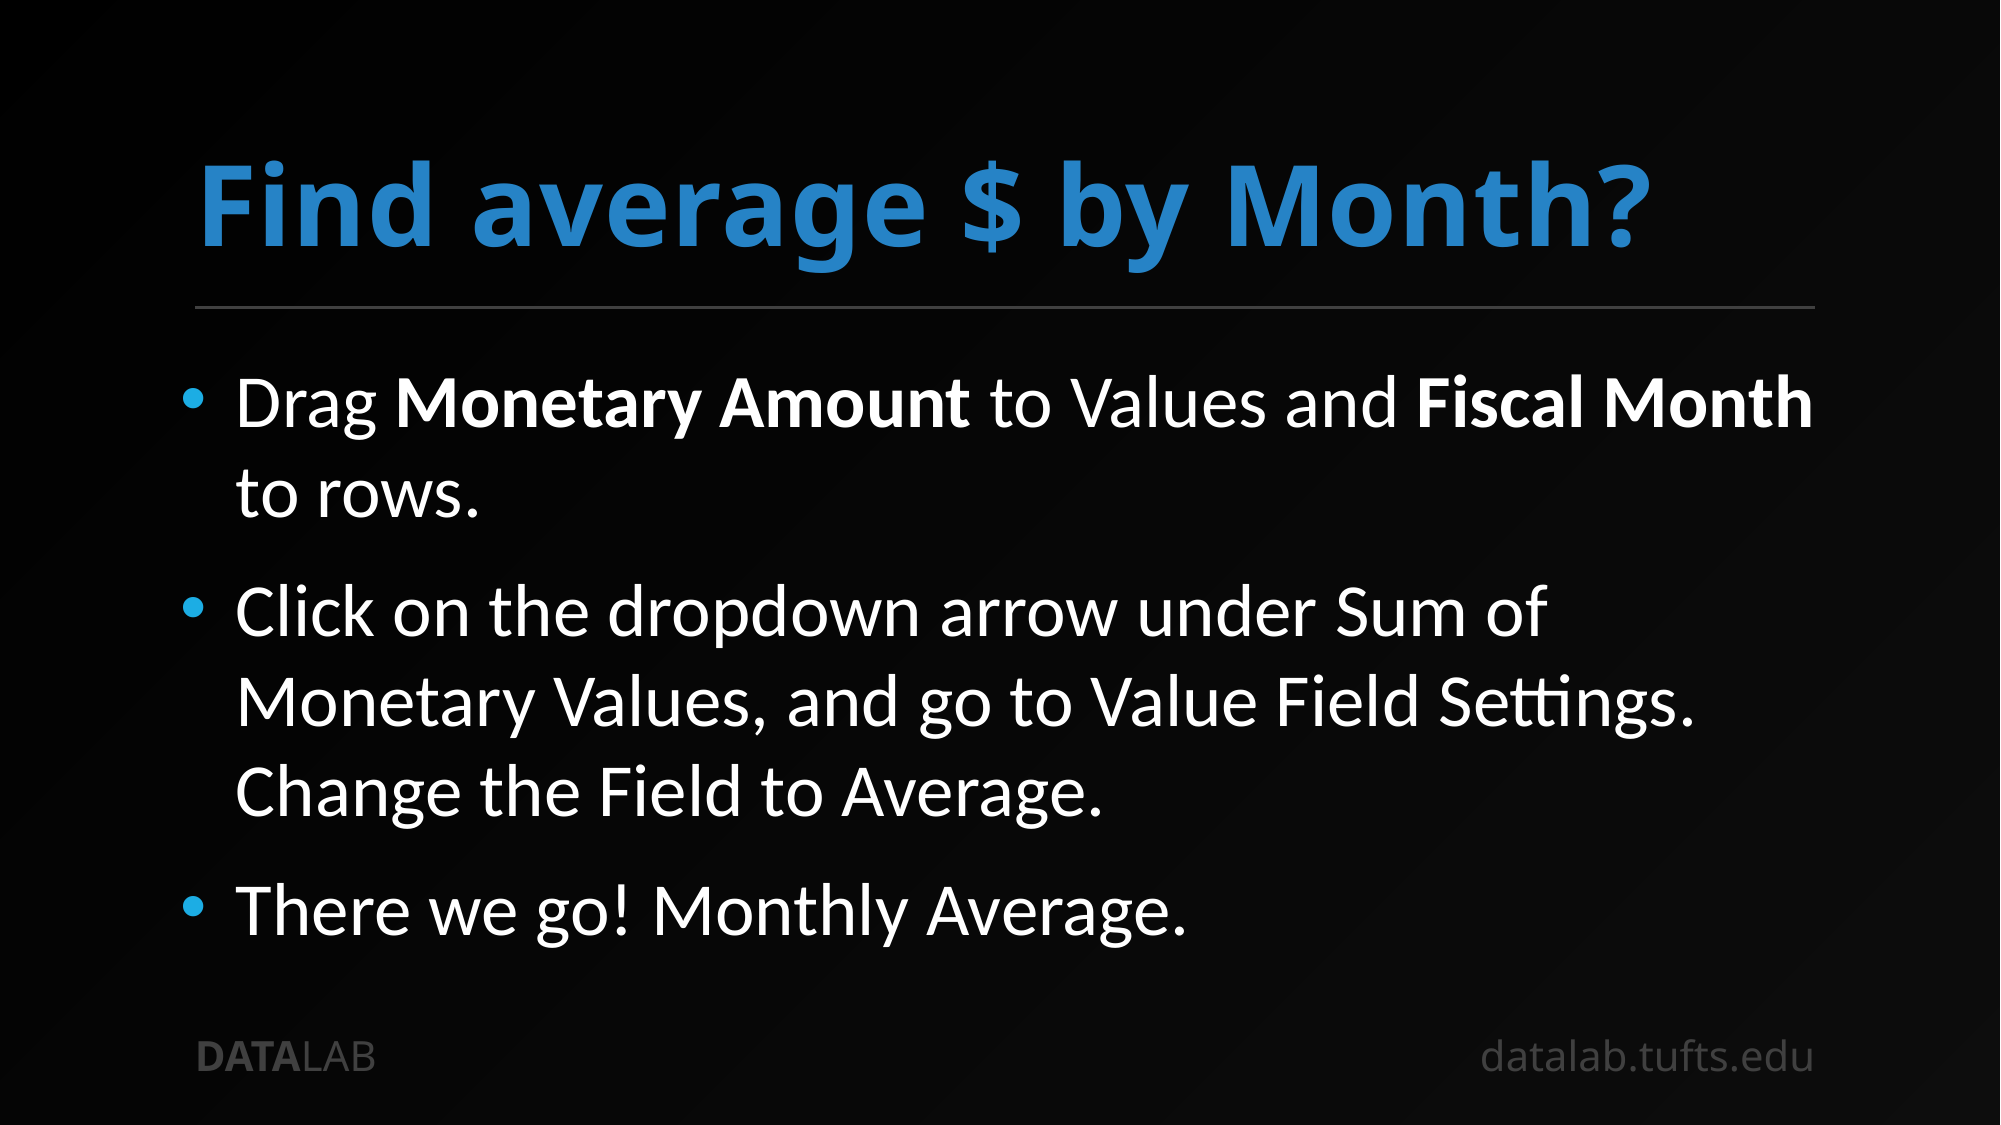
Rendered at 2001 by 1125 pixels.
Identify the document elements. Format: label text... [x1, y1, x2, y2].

list Drag Monetary Amount to Values and Fiscal Month to rows. Click on the dropdown arrow under Sum of Monetary Values, and go to Value Field Settings. Change the Field to Average. There we go! Monthly Average. [180, 345, 1830, 1005]
title Find average $ by Month? [180, 75, 1830, 278]
